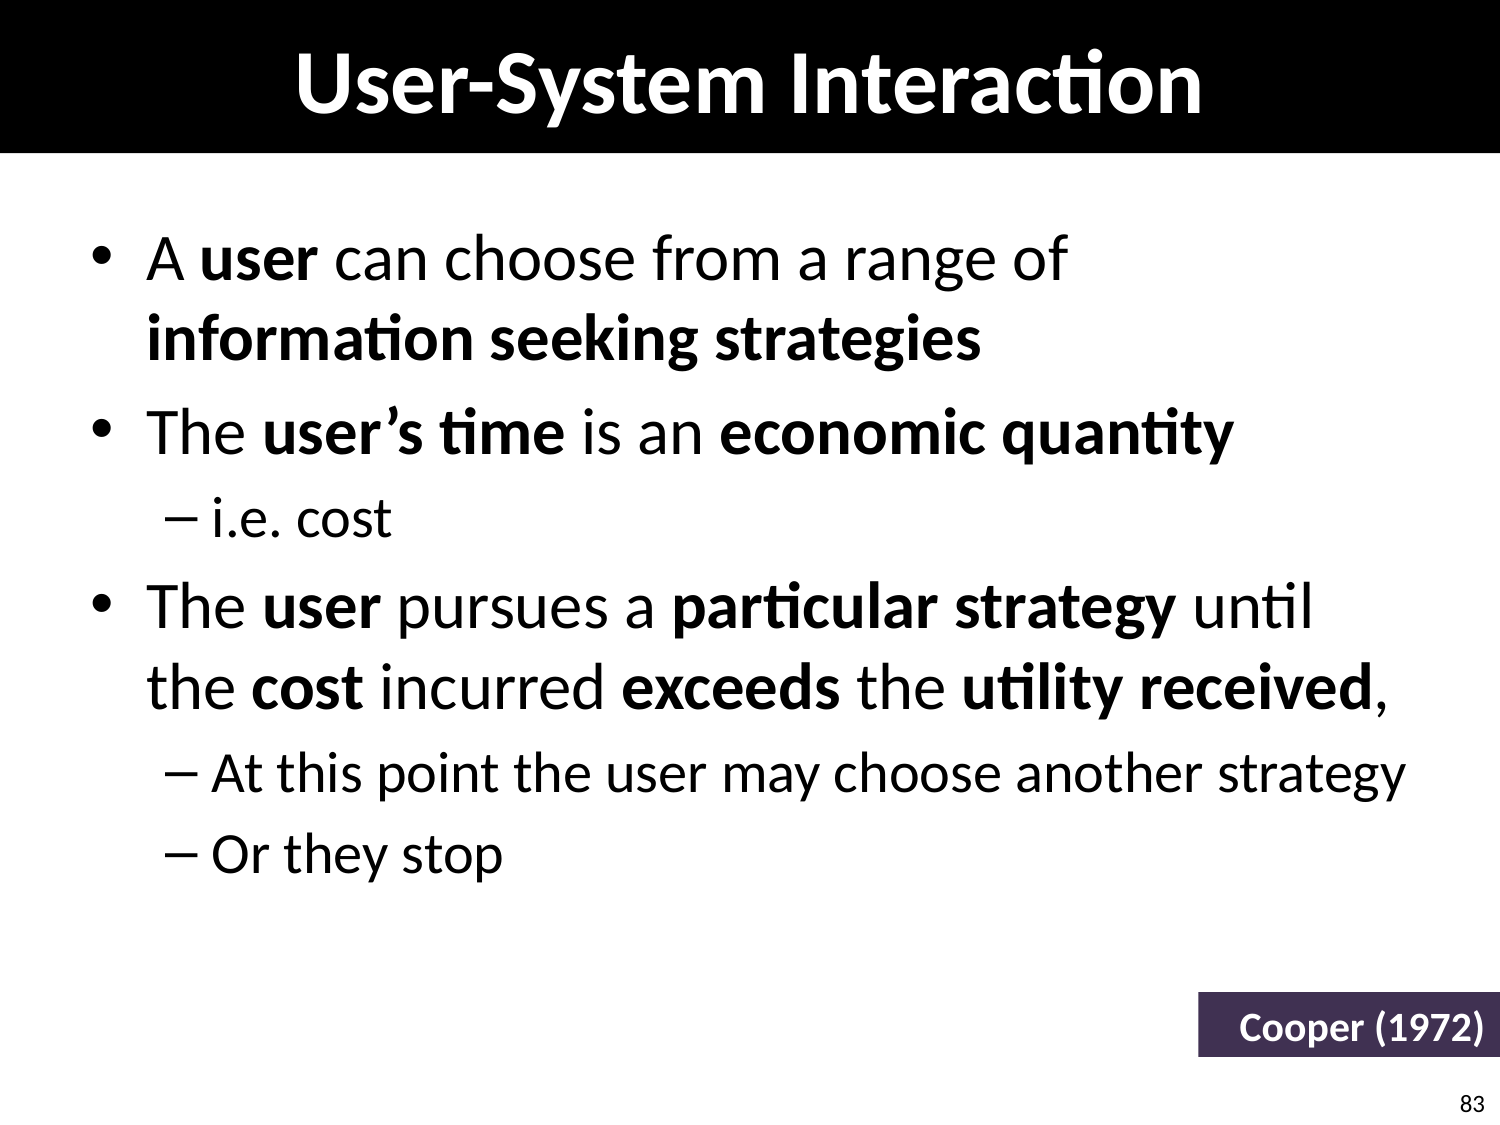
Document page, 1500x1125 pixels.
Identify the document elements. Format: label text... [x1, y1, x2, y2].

slide_number 83 [1149, 1065, 1500, 1125]
text_box Cooper (1972) [1198, 992, 1500, 1057]
list A user can choose from a range of information seeking strategies The user’s time is an economic quantity i.e. cost The user pursues a particular strategy until the cost incurred exceeds the utility received, At this point the user may choose another strategy Or they stop [75, 206, 1425, 1005]
title User-System Interaction [0, 0, 1500, 154]
